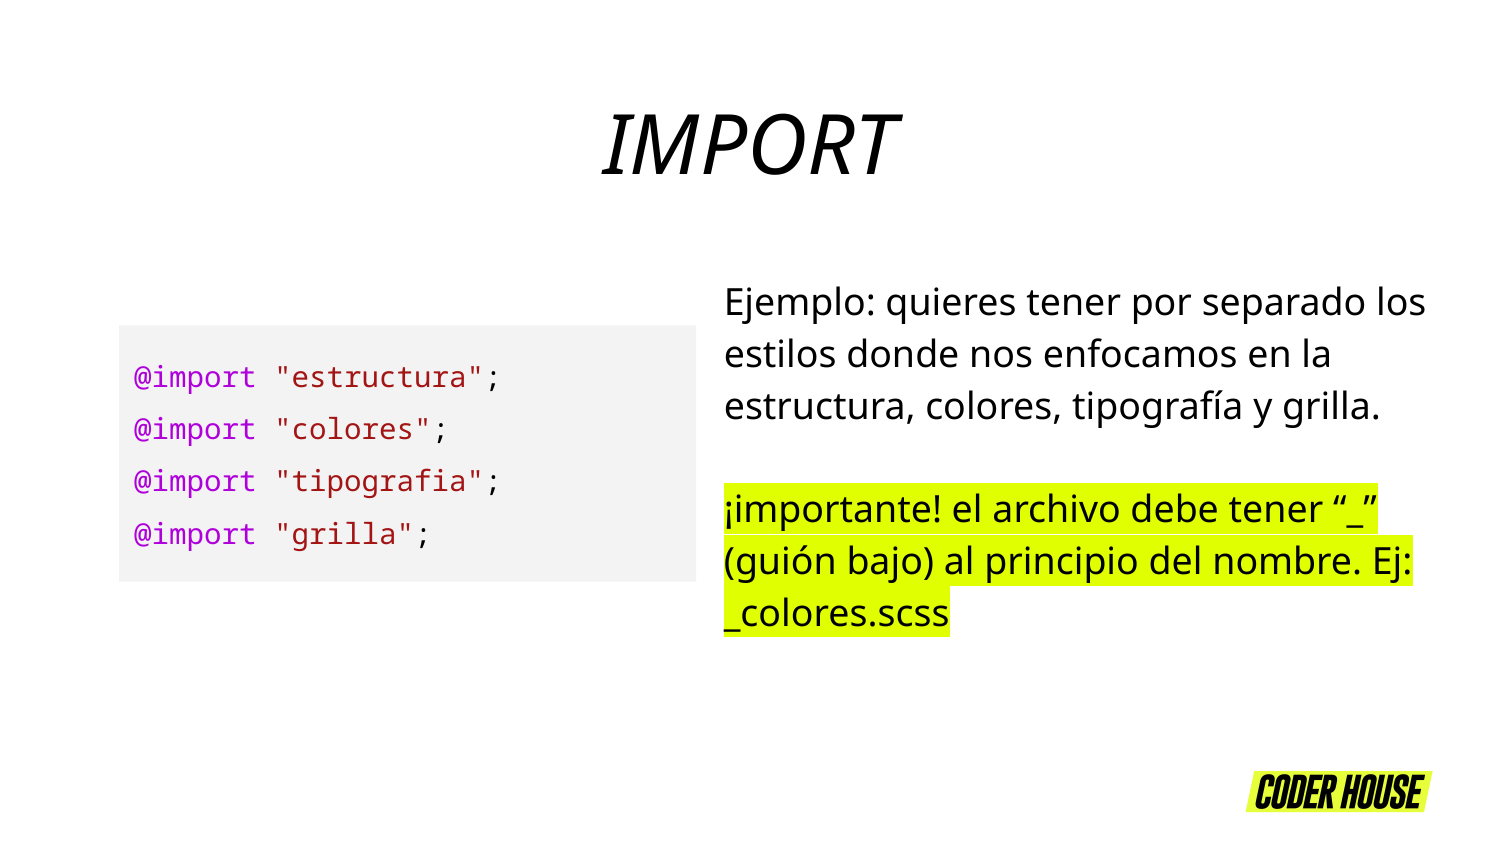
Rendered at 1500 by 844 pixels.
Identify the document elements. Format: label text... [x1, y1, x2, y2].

text_box Ejemplo: quieres tener por separado los estilos donde nos enfocamos en la estructura, colores, tipografía y grilla. ¡importante! el archivo debe tener “_” (guión bajo) al principio del nombre. Ej: _colores.scss [708, 256, 1472, 743]
text_box @import "estructura"; @import "colores"; @import "tipografia"; @import "grilla"; [119, 325, 697, 582]
text_box IMPORT [105, 60, 1395, 222]
picture [1241, 764, 1437, 819]
